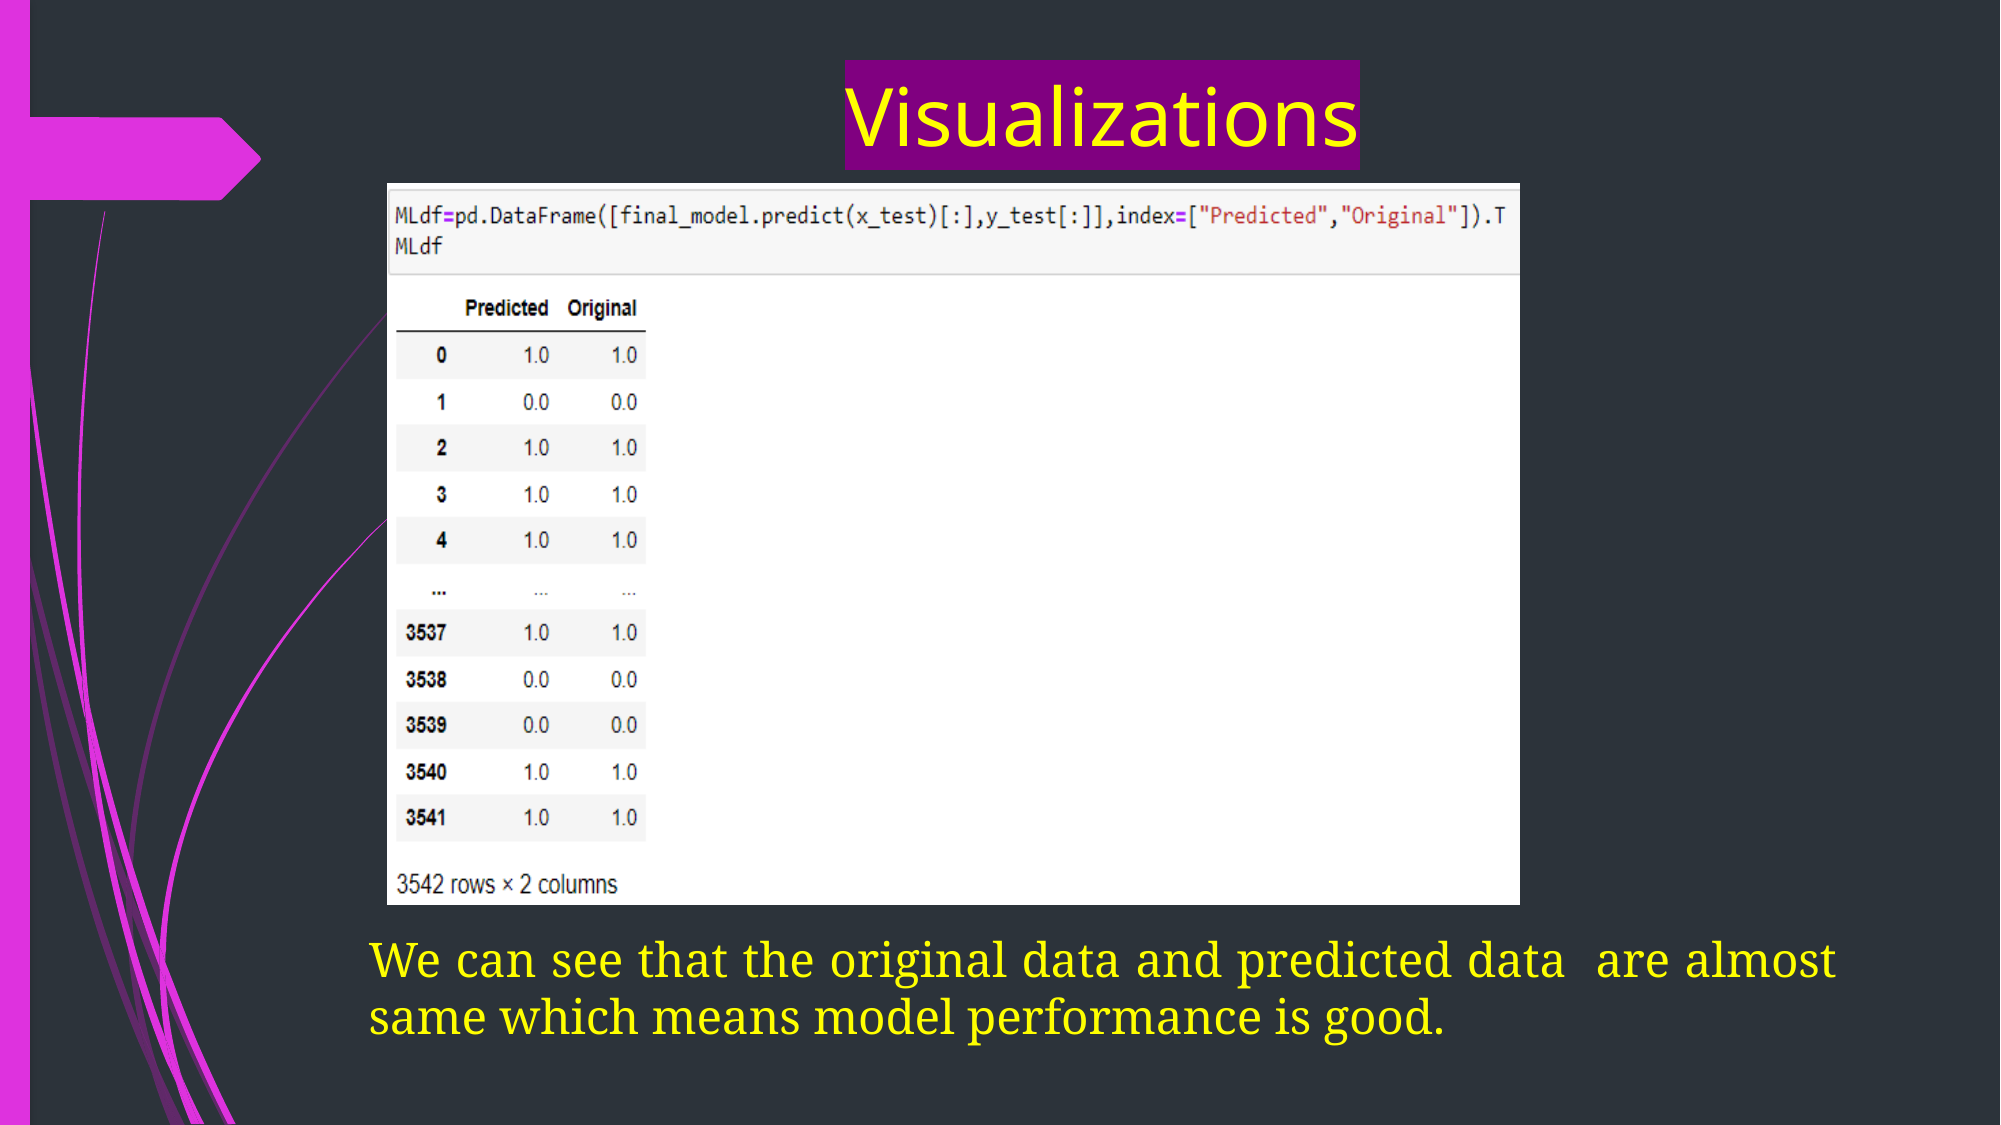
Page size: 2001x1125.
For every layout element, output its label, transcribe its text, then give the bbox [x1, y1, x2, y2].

picture [386, 183, 1520, 905]
title Visualizations [371, 57, 1834, 269]
list We can see that the original data and predicted data are almost same which means model performance is good. [353, 600, 1852, 1055]
